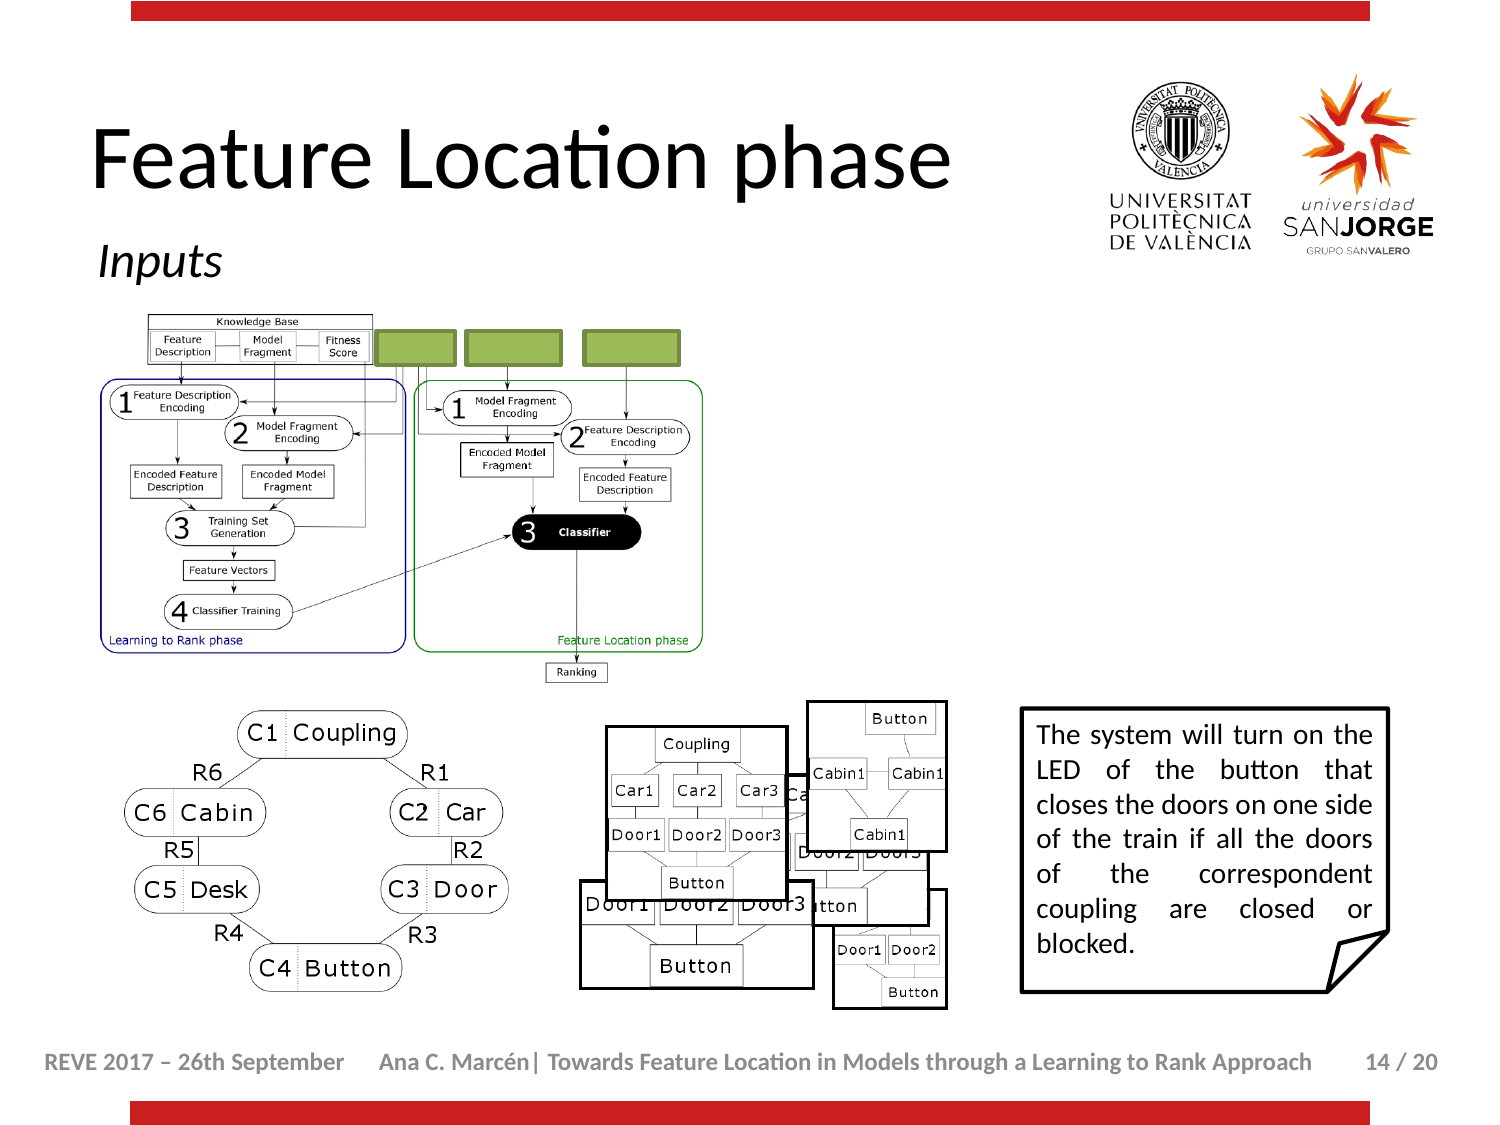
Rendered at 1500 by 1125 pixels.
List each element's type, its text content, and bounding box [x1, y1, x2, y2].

slide_number 14 / 20 [1305, 1031, 1454, 1090]
picture [124, 710, 509, 993]
list Inputs [82, 210, 1008, 305]
text_box The system will turn on the LED of the button that closes the doors on one side of the train if all the doors of the correspondent coupling are closed or blocked. [1019, 706, 1391, 995]
picture [581, 702, 946, 1007]
picture [1092, 63, 1443, 268]
picture [100, 314, 703, 683]
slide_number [29, 1031, 360, 1090]
title Feature Location phase [75, 58, 985, 247]
footer Ana C. Marcén| Towards Feature Location in Models through a Learning to Rank Approach [360, 1031, 1305, 1090]
